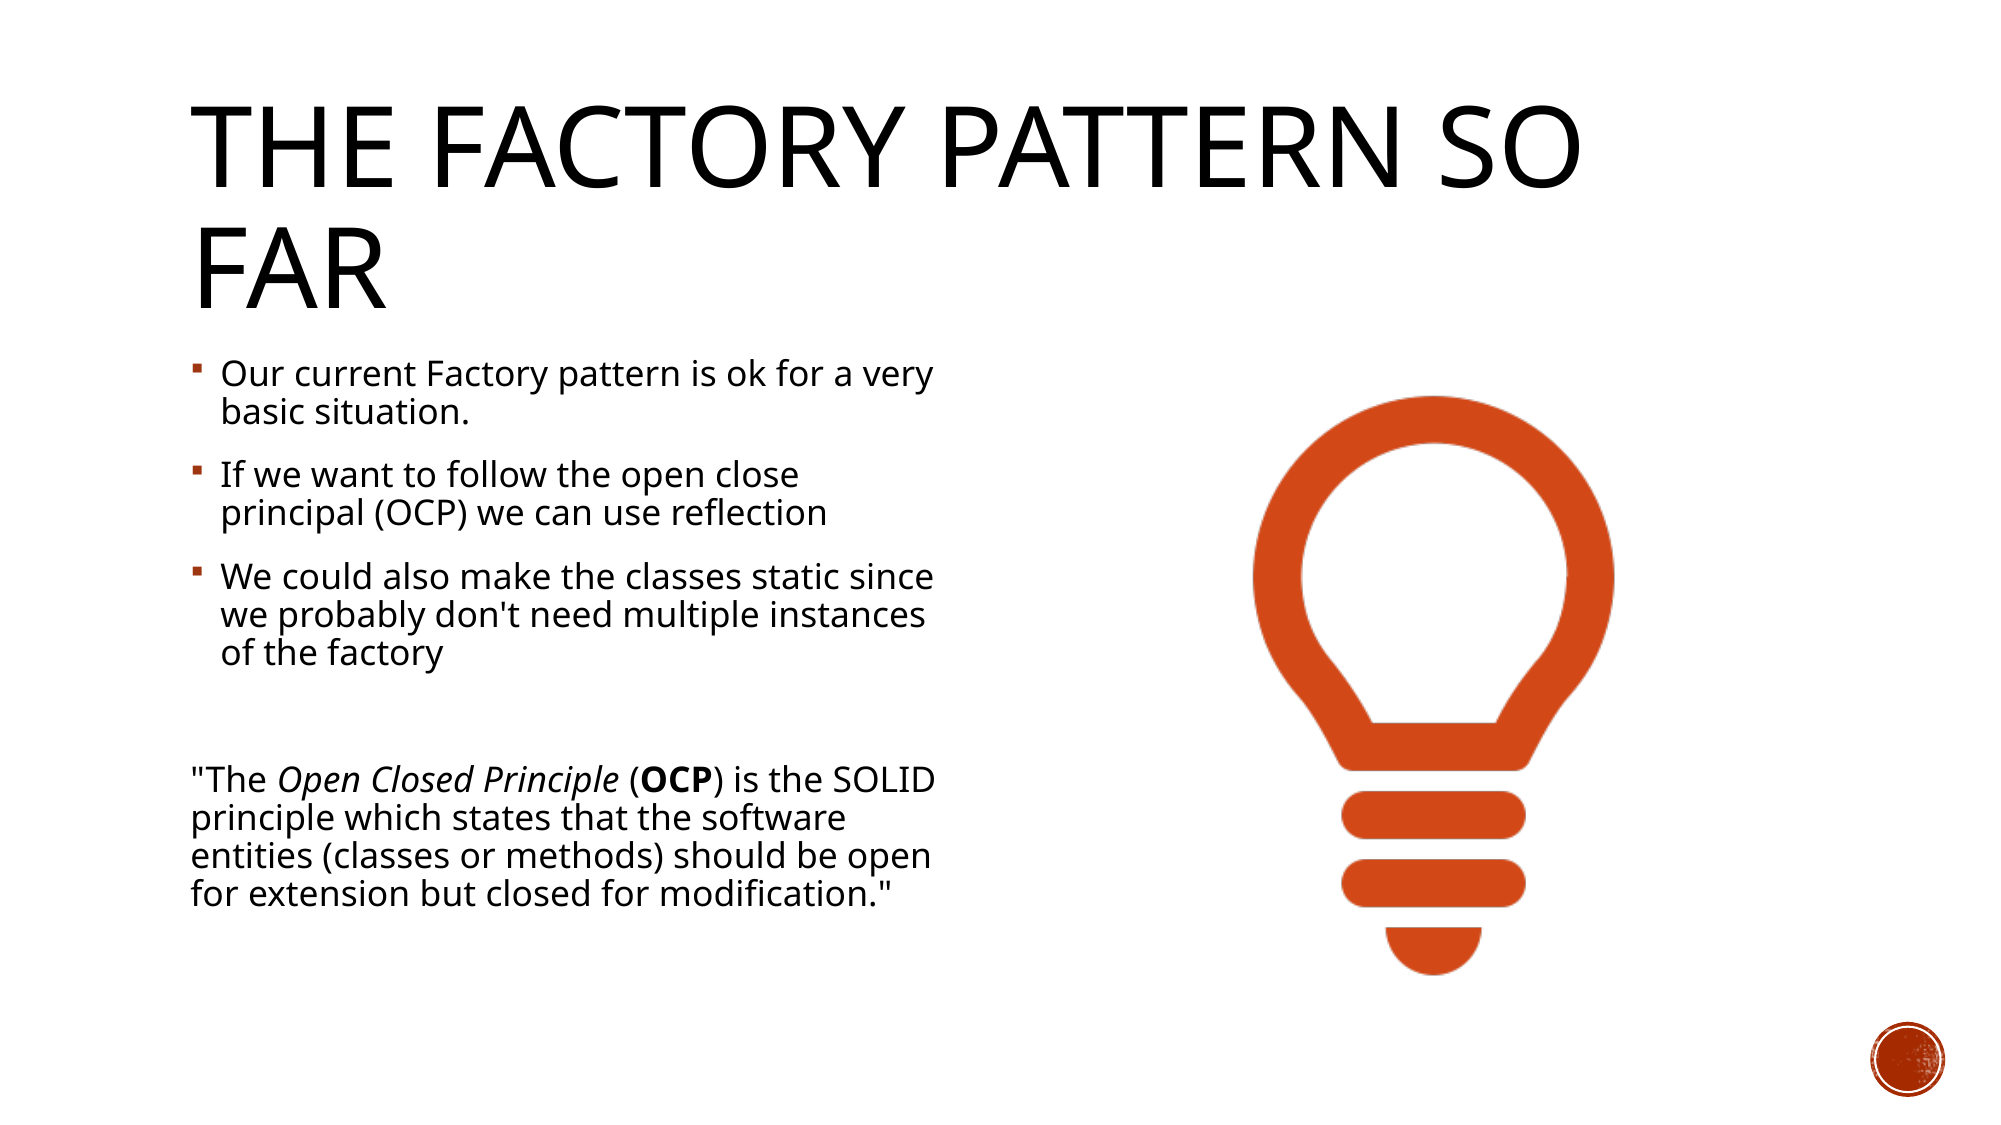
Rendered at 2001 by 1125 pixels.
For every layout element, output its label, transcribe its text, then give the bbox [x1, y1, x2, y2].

list Our current Factory pattern is ok for a very basic situation. If we want to follow the open close principal (OCP) we can use reflection We could also make the classes static since we probably don't need multiple instances of the factory "The Open Closed Principle (OCP) is the SOLID principle which states that the software entities (classes or methods) should be open for extension but closed for modification." [175, 348, 959, 1013]
picture [1107, 359, 1761, 1013]
title The Factory Pattern So Far [175, 79, 1826, 344]
